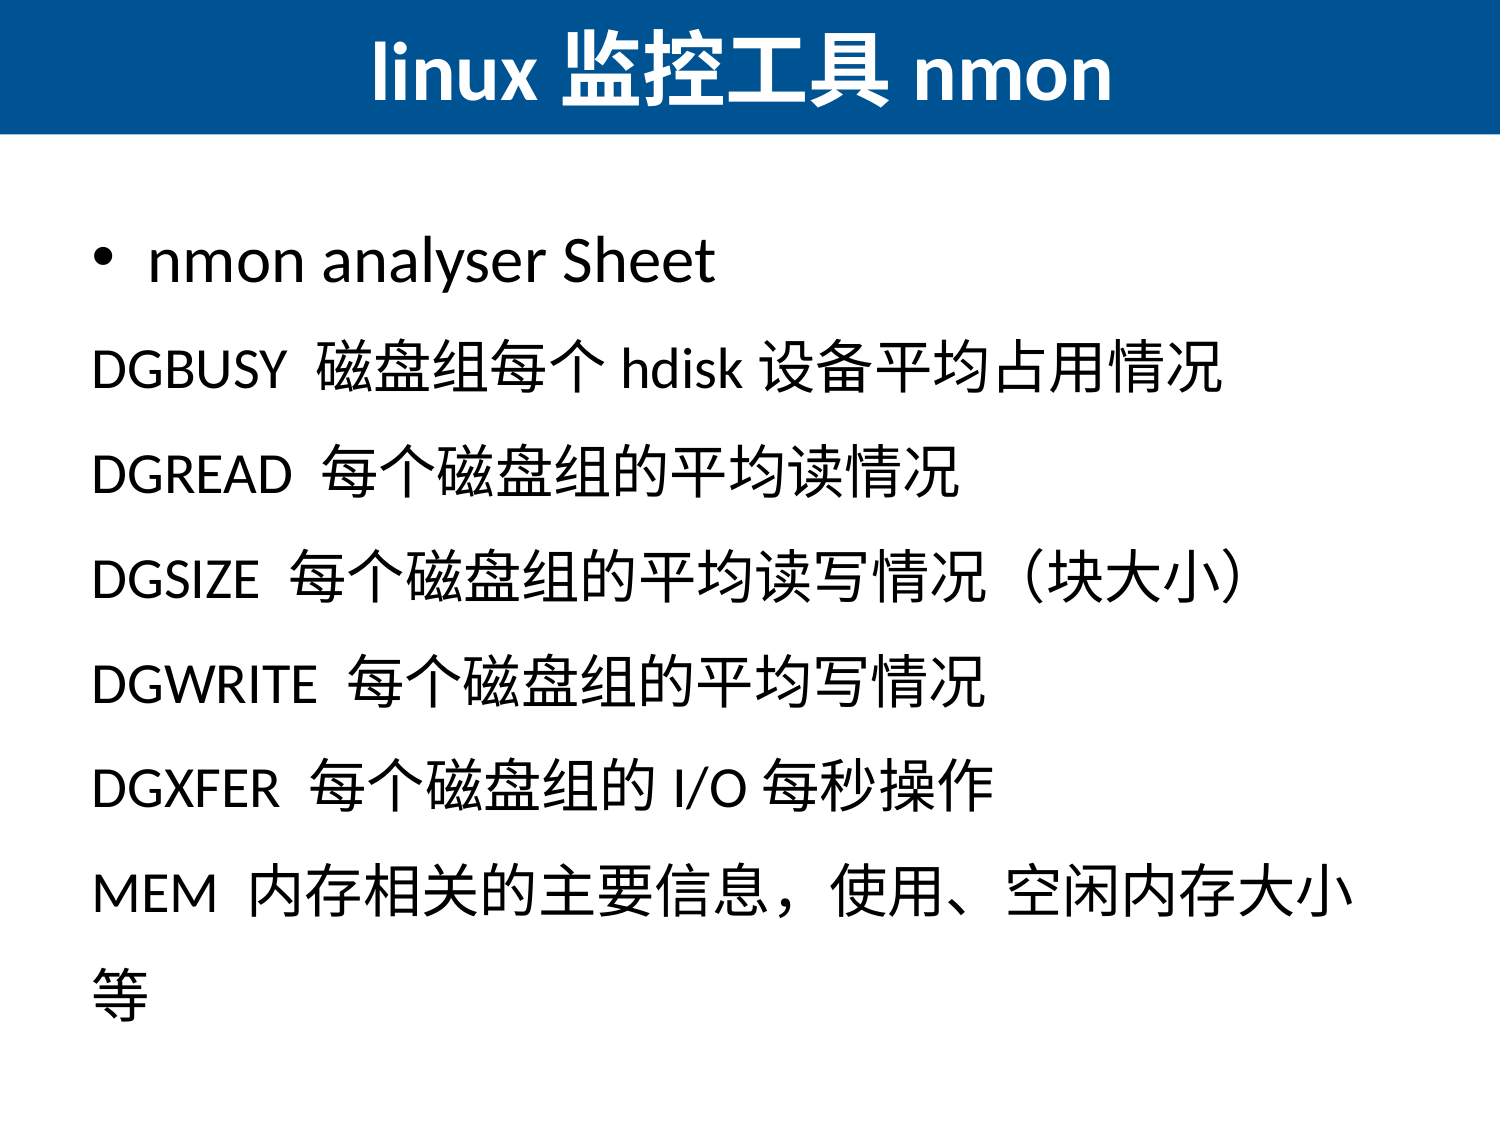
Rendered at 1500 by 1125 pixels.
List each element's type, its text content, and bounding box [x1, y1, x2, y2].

list nmon analyser Sheet DGBUSY 磁盘组每个hdisk设备平均占用情况 DGREAD 每个磁盘组的平均读情况 DGSIZE 每个磁盘组的平均读写情况（块大小） DGWRITE 每个磁盘组的平均写情况 DGXFER 每个磁盘组的I/O每秒操作 MEM 内存相关的主要信息，使用、空闲内存大小等 [76, 208, 1427, 1083]
title linux监控工具nmon [2, 0, 1483, 135]
